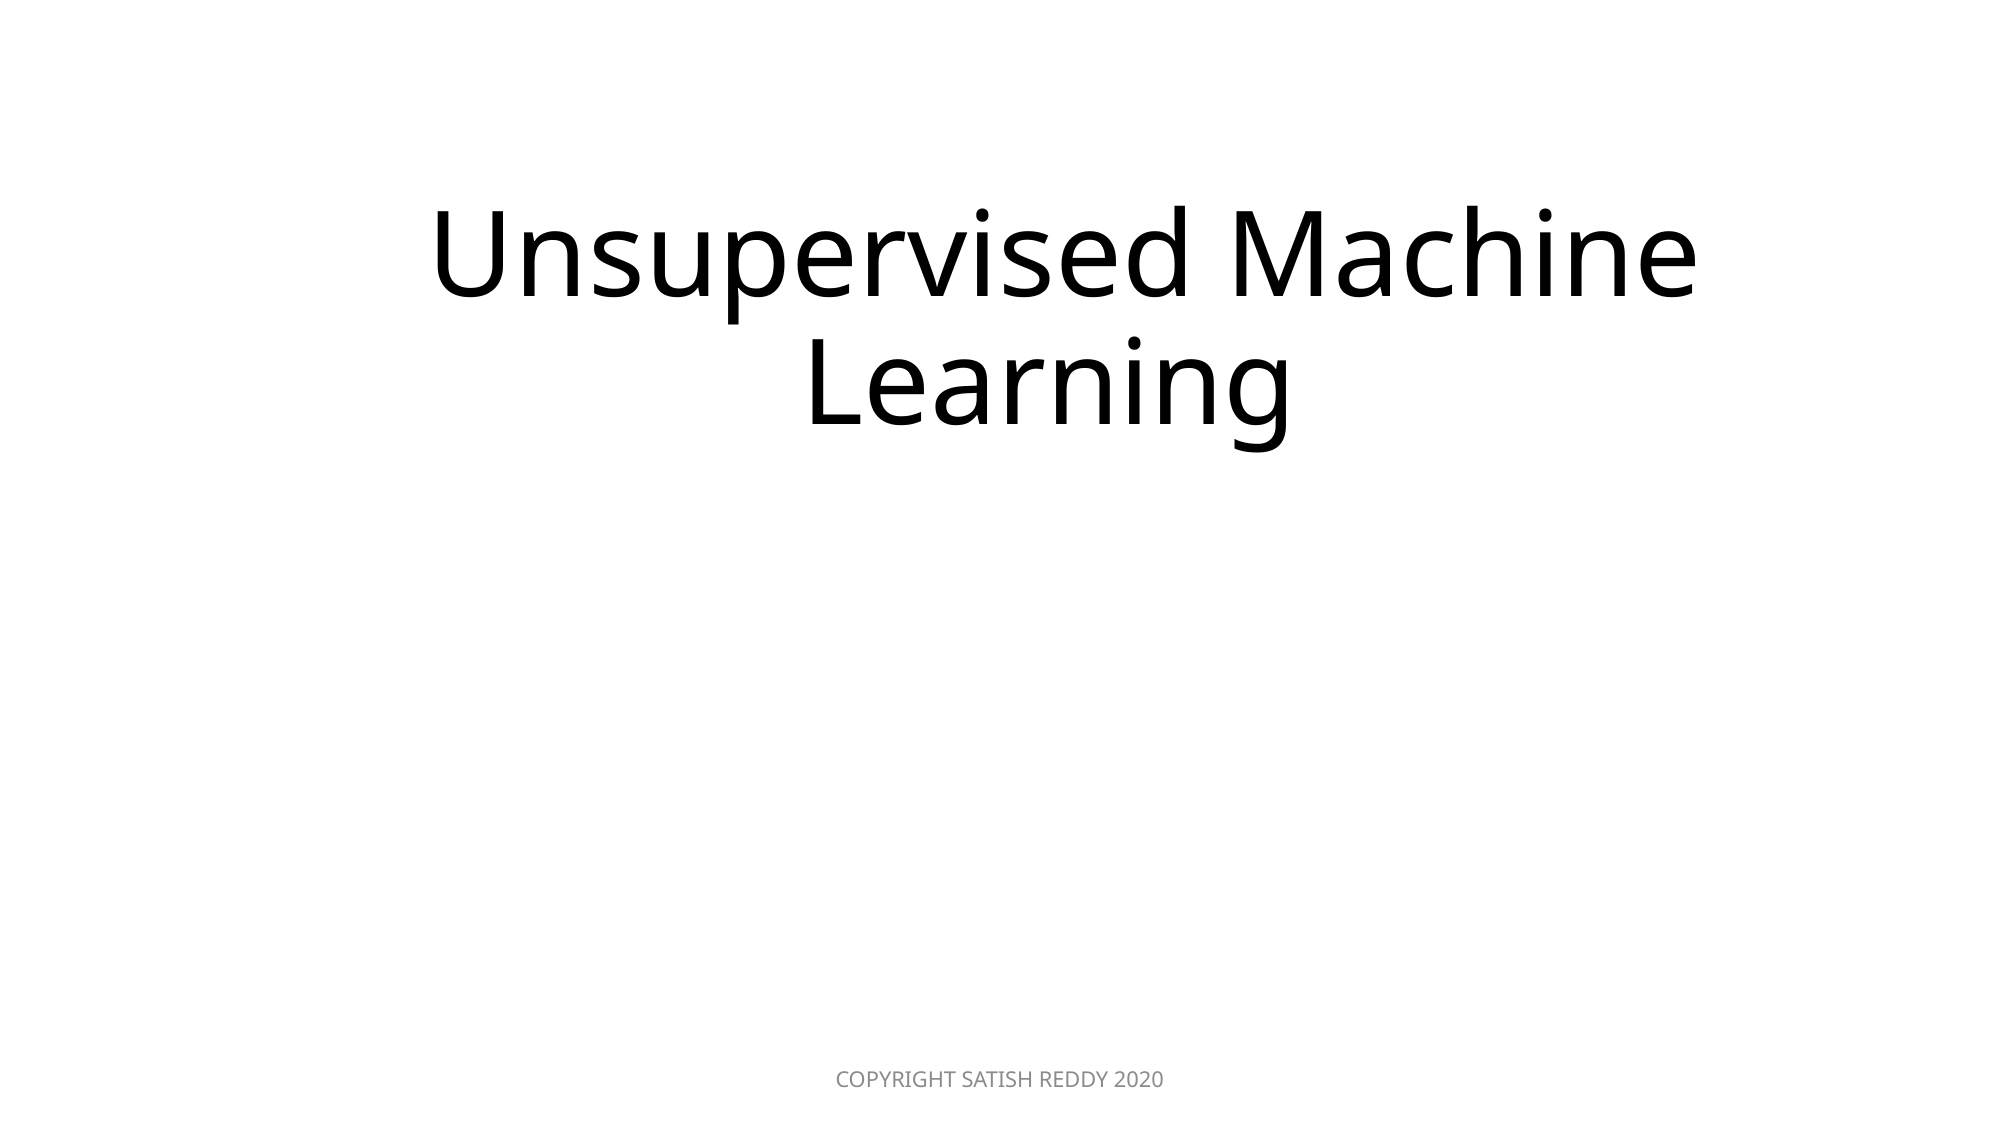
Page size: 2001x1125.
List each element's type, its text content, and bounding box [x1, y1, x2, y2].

title Unsupervised Machine Learning [315, 184, 1816, 729]
footer Copyright Satish Reddy 2020 [579, 1048, 1421, 1109]
